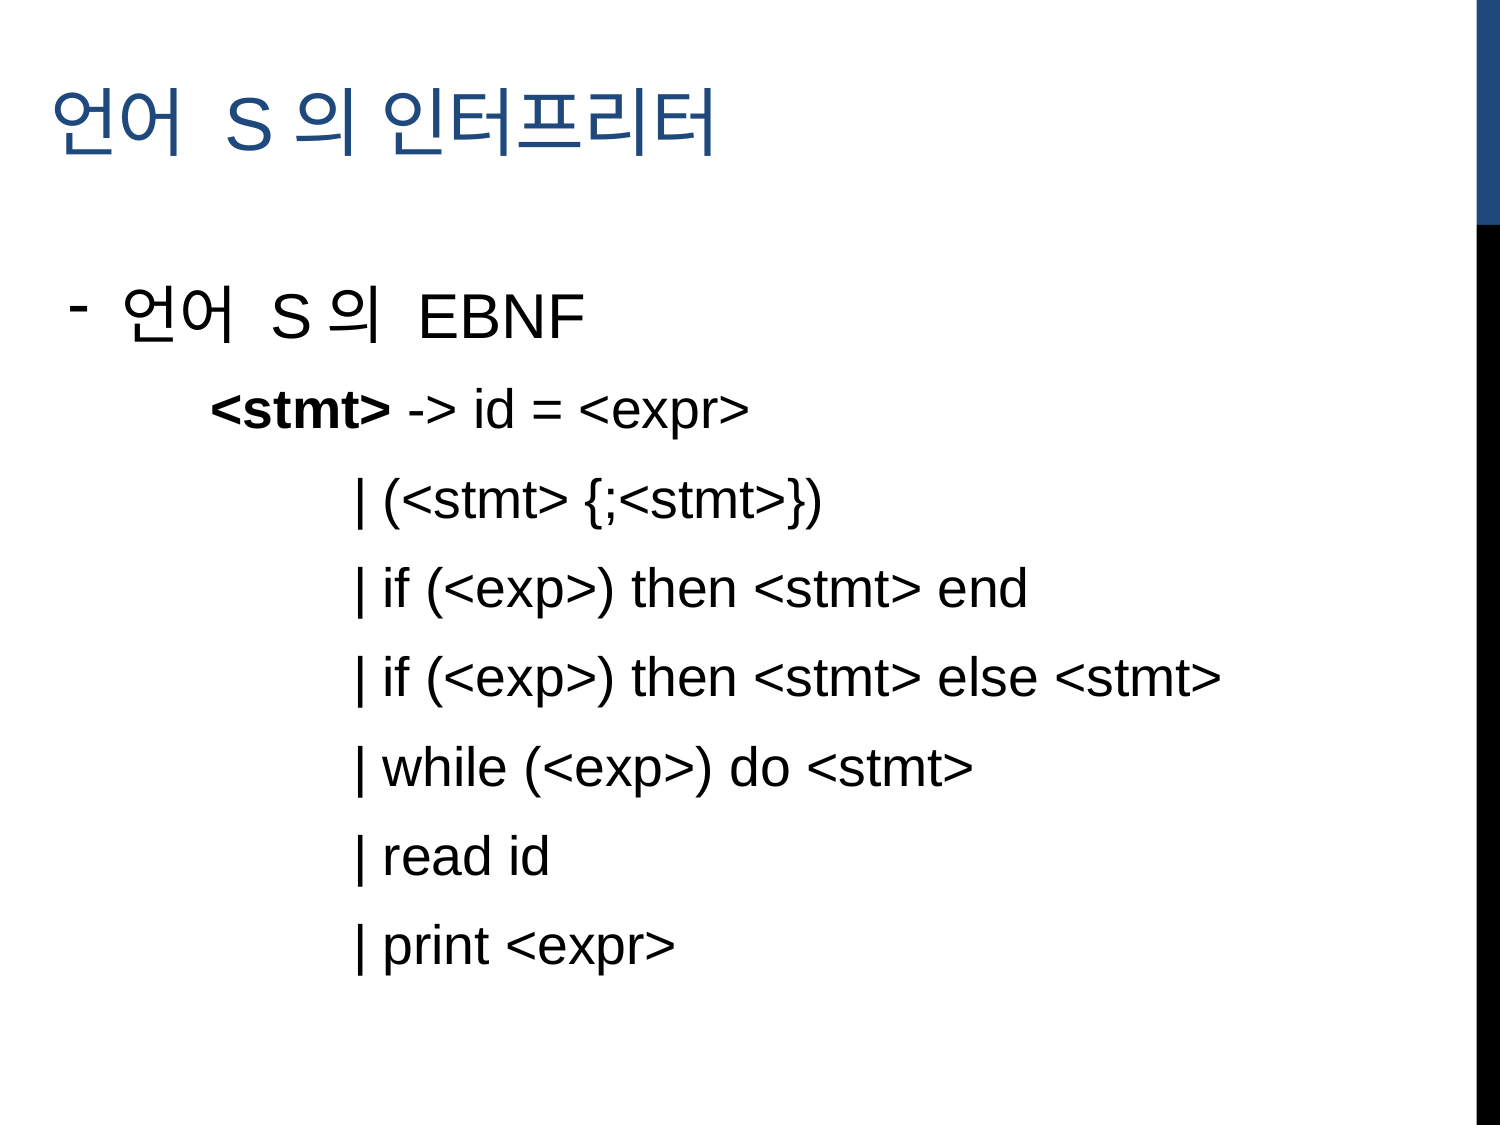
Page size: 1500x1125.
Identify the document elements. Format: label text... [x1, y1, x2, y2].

list 언어 S의 EBNF <stmt> -> id = <expr> | (<stmt> {;<stmt>}) | if (<exp>) then <stmt> end | if (<exp>) then <stmt> else <stmt> | while (<exp>) do <stmt> | read id | print <expr> [53, 267, 1447, 985]
title 언어 S의 인터프리터 [35, 42, 1465, 174]
